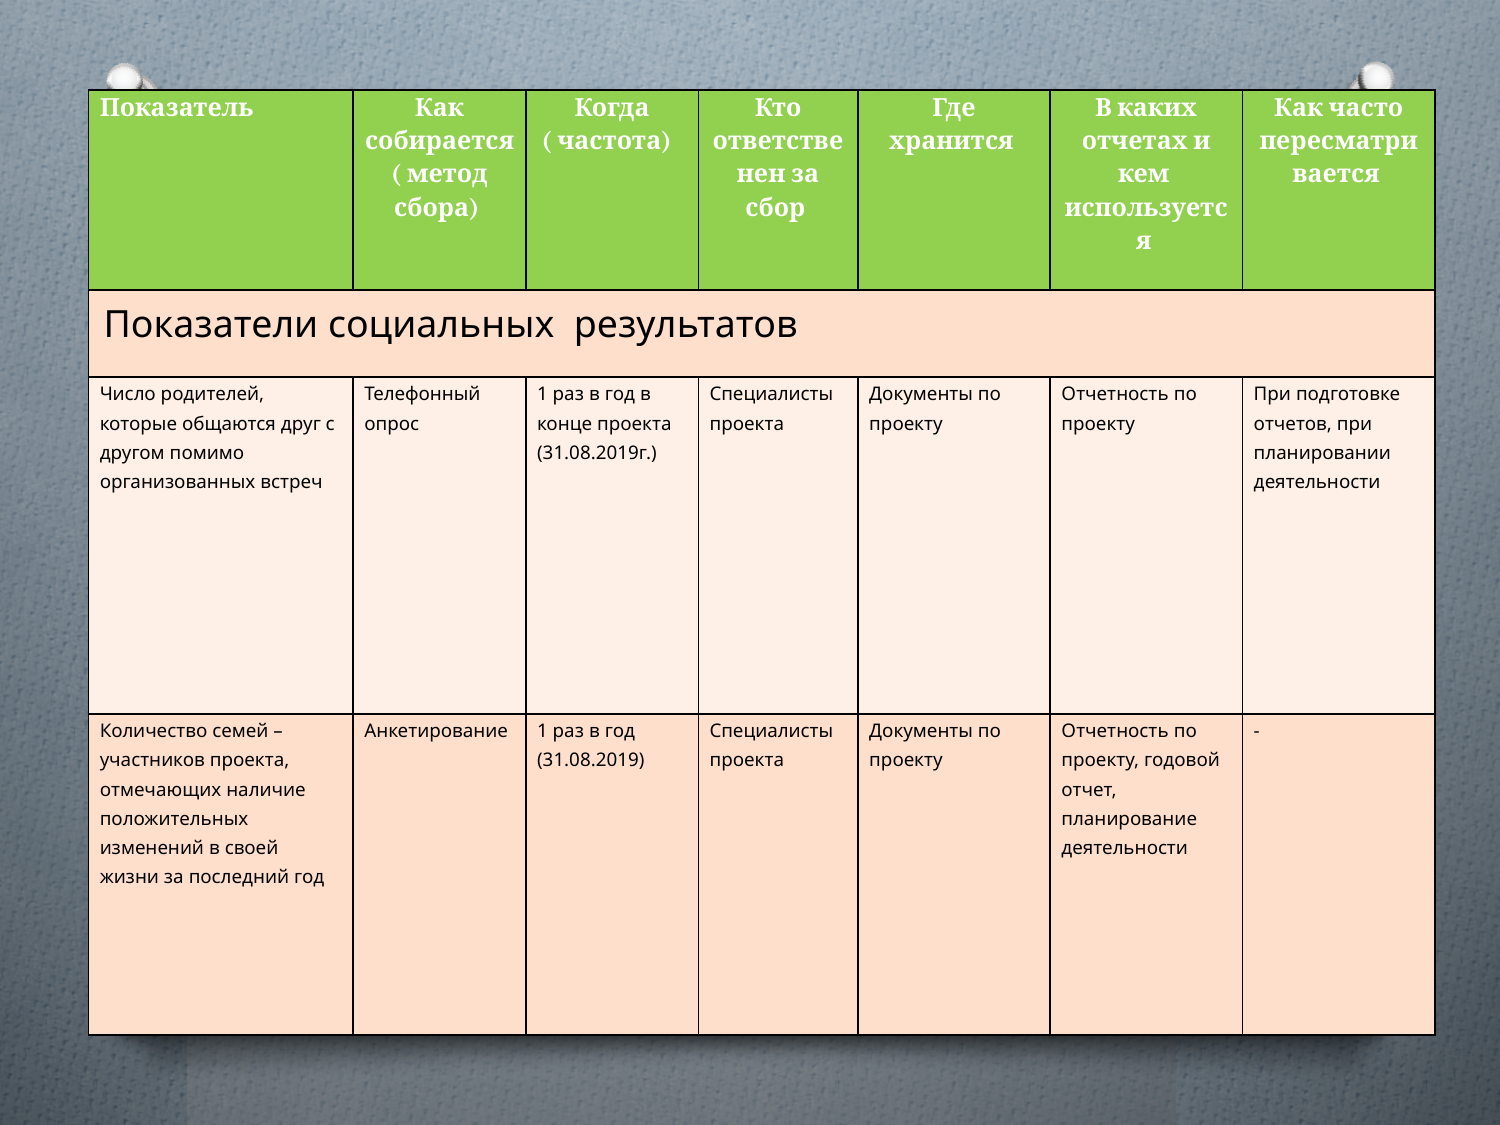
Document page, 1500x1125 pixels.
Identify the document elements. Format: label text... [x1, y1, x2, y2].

table_header Как часто пересматривается [1243, 91, 1434, 289]
table_cell Отчетность по проекту, годовой отчет, планирование деятельности [1051, 715, 1242, 1034]
table_cell 1 раз в год (31.08.2019) [527, 715, 698, 1034]
table_header Показатель [89, 91, 352, 289]
table_cell Показатели социальных результатов [89, 291, 1434, 376]
table_header Как собирается ( метод сбора) [354, 91, 525, 289]
picture [75, 29, 198, 121]
table_cell При подготовке отчетов, при планировании деятельности [1243, 378, 1434, 713]
table_cell Специалисты проекта [699, 378, 857, 713]
table_cell Документы по проекту [859, 715, 1049, 1034]
table_header Где хранится [859, 91, 1049, 289]
table_cell Число родителей, которые общаются друг с другом помимо организованных встреч [89, 378, 352, 713]
table_cell - [1243, 715, 1434, 1034]
table_cell Специалисты проекта [699, 715, 857, 1034]
table_cell Количество семей – участников проекта, отмечающих наличие положительных изменений в своей жизни за последний год [89, 715, 352, 1034]
table_cell Документы по проекту [859, 378, 1049, 713]
table_cell 1 раз в год в конце проекта (31.08.2019г.) [527, 378, 698, 713]
table_header Кто ответственен за сбор [699, 91, 857, 289]
table_header В каких отчетах и кем используется [1051, 91, 1242, 289]
table_cell Анкетирование [354, 715, 525, 1034]
table_header Когда ( частота) [527, 91, 698, 289]
picture [1317, 35, 1426, 89]
table_cell Отчетность по проекту [1051, 378, 1242, 713]
table_cell Телефонный опрос [354, 378, 525, 713]
